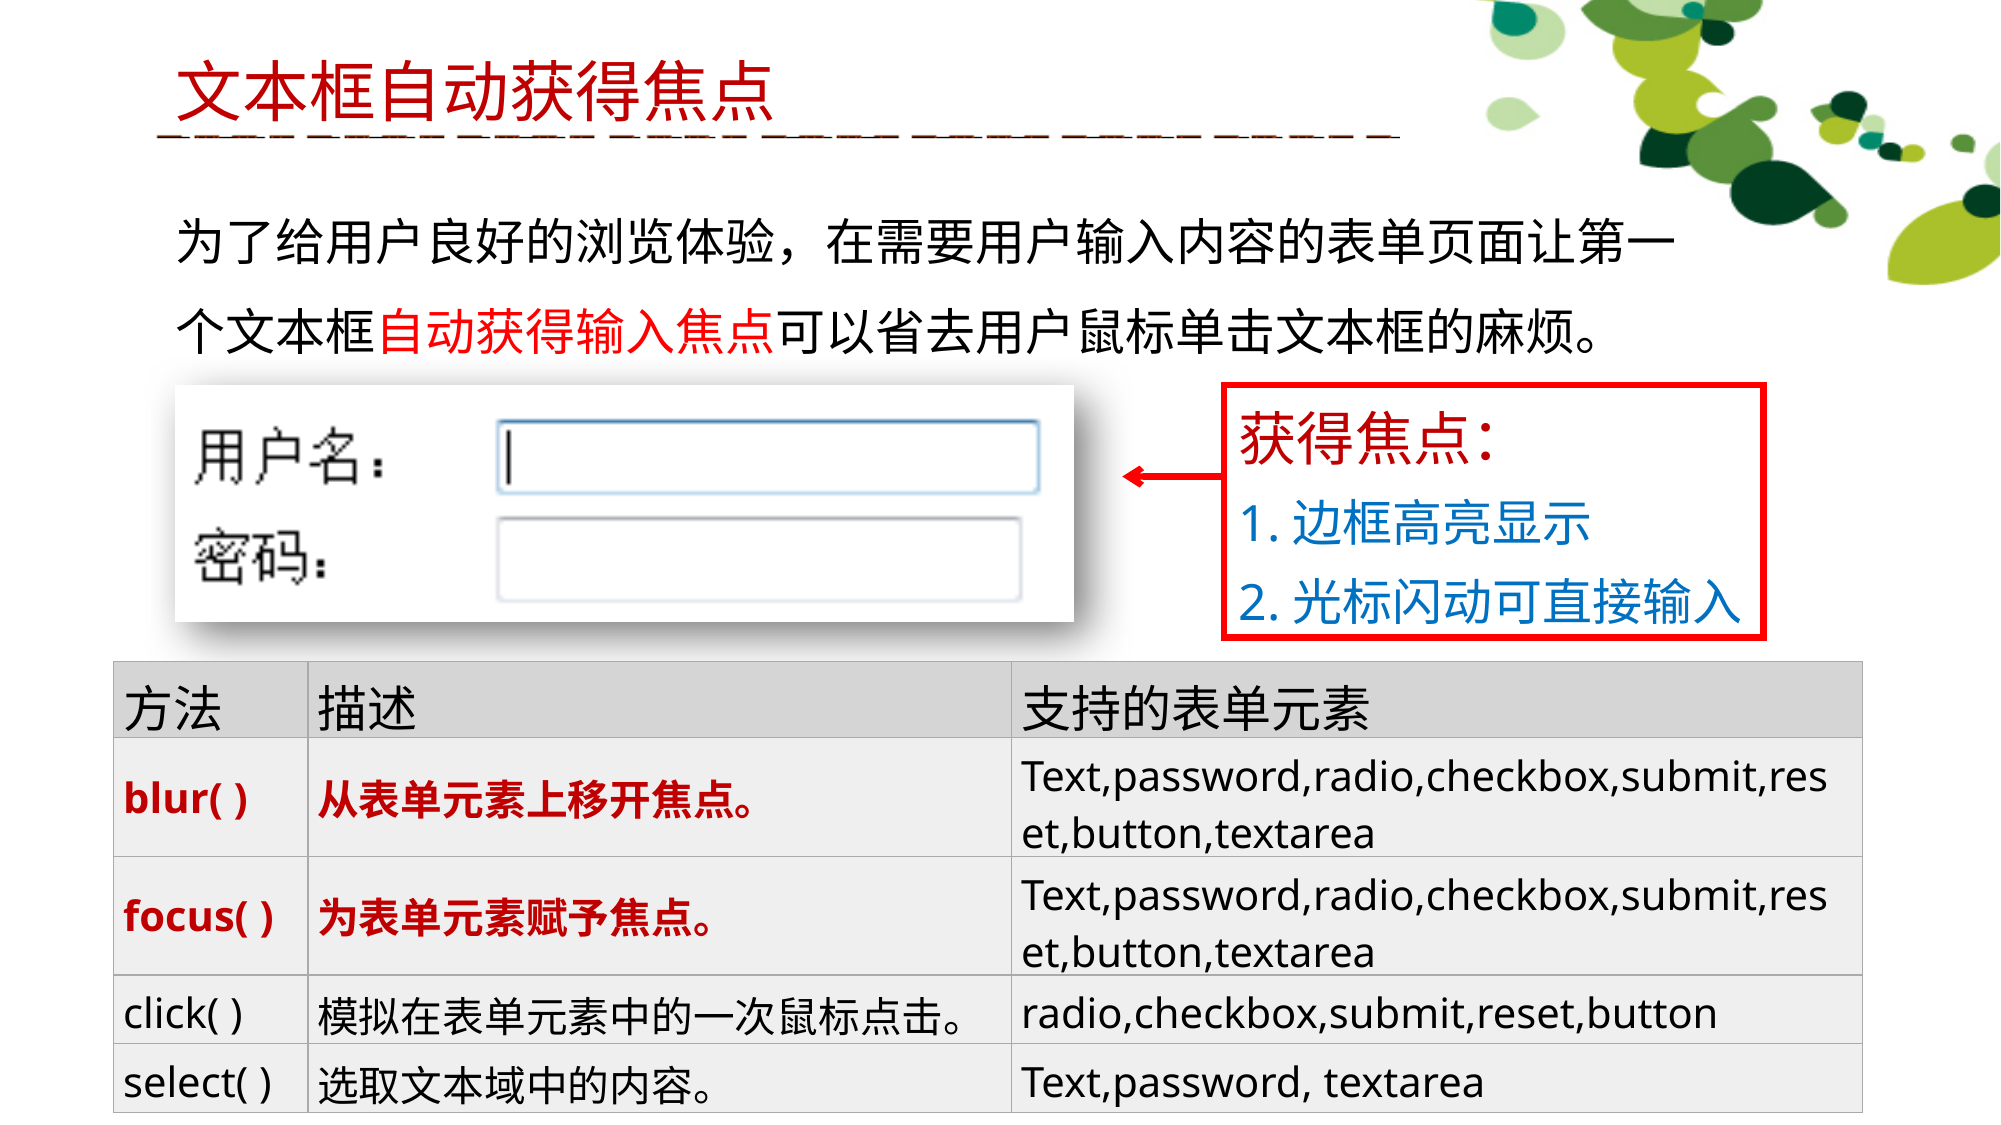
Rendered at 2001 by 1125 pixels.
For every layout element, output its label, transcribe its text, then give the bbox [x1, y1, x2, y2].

table_cell click( ) [114, 976, 307, 1043]
table_cell Text,password,radio,checkbox,submit,reset,button,textarea [1012, 857, 1862, 974]
table_cell blur( ) [114, 738, 307, 856]
text_box 获得焦点： 1.边框高亮显示 2.光标闪动可直接输入 [1223, 385, 1764, 638]
table_cell Text,password, textarea [1012, 1044, 1862, 1112]
table_cell Text,password,radio,checkbox,submit,reset,button,textarea [1012, 738, 1862, 856]
table_cell 从表单元素上移开焦点。 [309, 738, 1011, 856]
table_cell 模拟在表单元素中的一次鼠标点击。 [309, 976, 1011, 1043]
table_header 描述 [309, 662, 1011, 737]
table_header 方法 [114, 662, 307, 737]
text_box 文本框自动获得焦点 [160, 42, 1004, 138]
table_cell radio,checkbox,submit,reset,button [1012, 976, 1862, 1043]
table_header 支持的表单元素 [1012, 662, 1862, 737]
table_cell focus( ) [114, 857, 307, 974]
table_cell 选取文本域中的内容。 [309, 1044, 1011, 1112]
text_box 为了给用户良好的浏览体验，在需要用户输入内容的表单页面让第一个文本框自动获得输入焦点可以省去用户鼠标单击文本框的麻烦。 [160, 172, 1709, 448]
picture [0, 0, 2001, 1125]
table_cell 为表单元素赋予焦点。 [309, 857, 1011, 974]
table_cell select( ) [114, 1044, 307, 1112]
